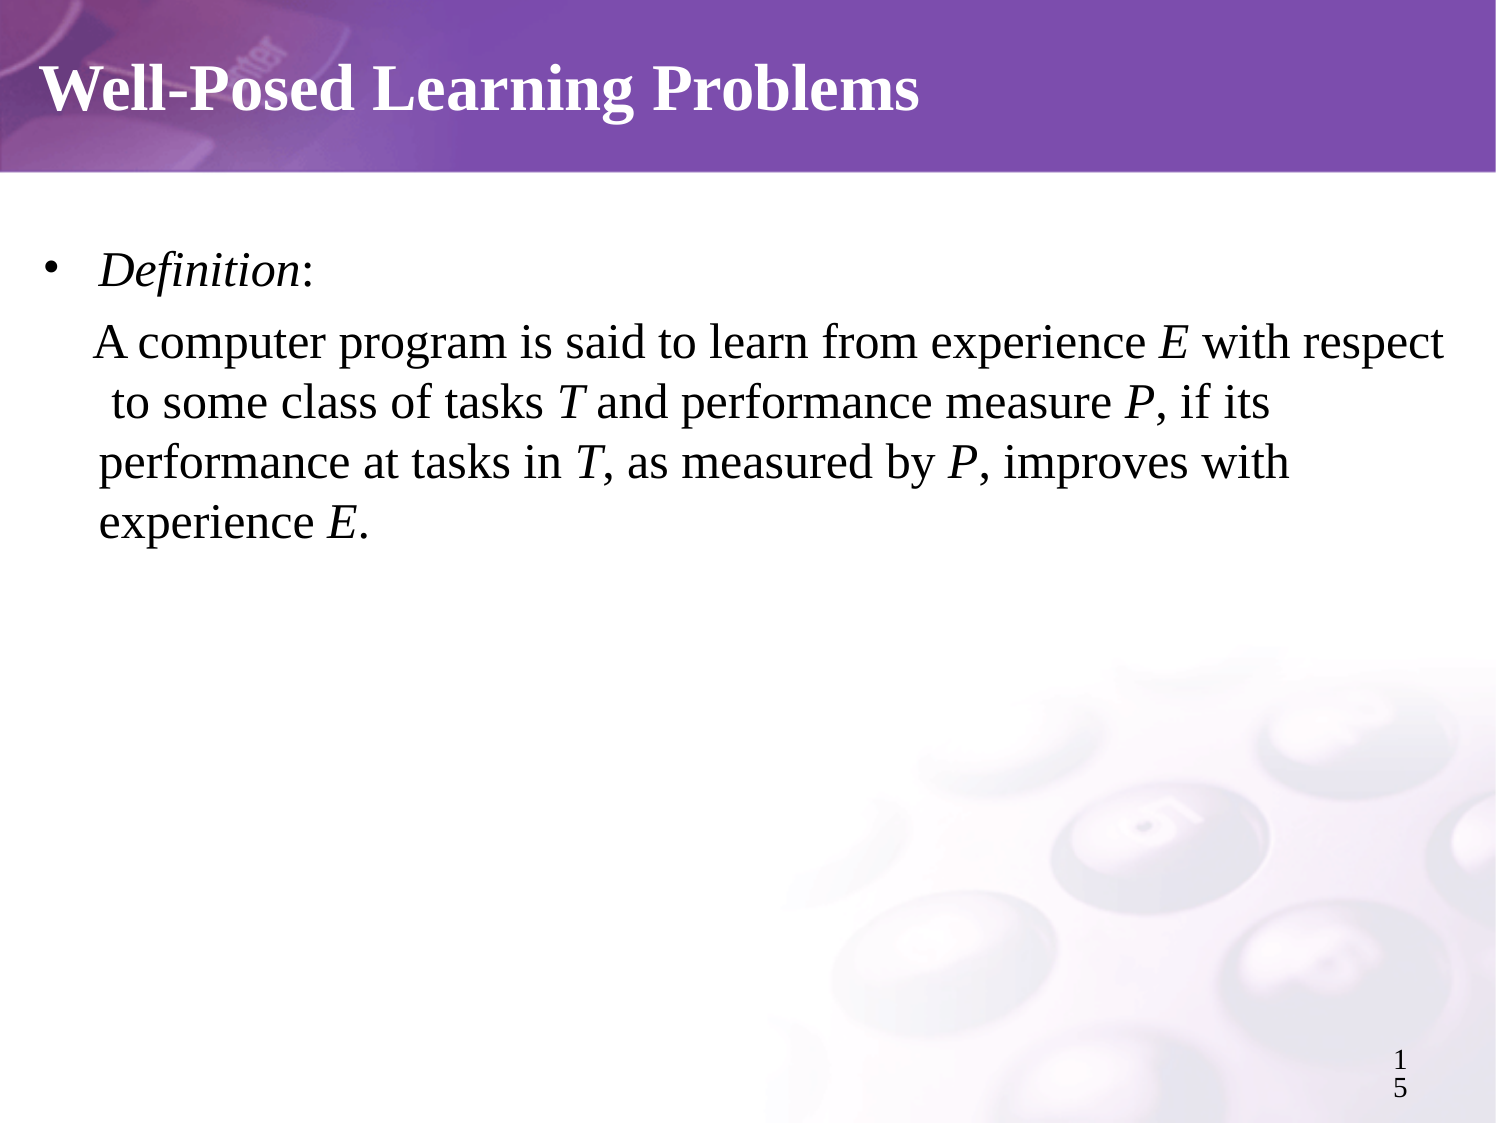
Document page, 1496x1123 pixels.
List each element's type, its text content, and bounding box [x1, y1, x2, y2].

text_box 15 [1388, 1041, 1412, 1076]
title Well-Posed Learning Problems [35, 41, 929, 232]
text_box Definition: A computer program is said to learn from experience E with respect to some class of tasks T and performance measure P, if its performance at tasks in T, as measured by P, improves with experience E. [40, 222, 1453, 549]
picture [0, 0, 1496, 1123]
